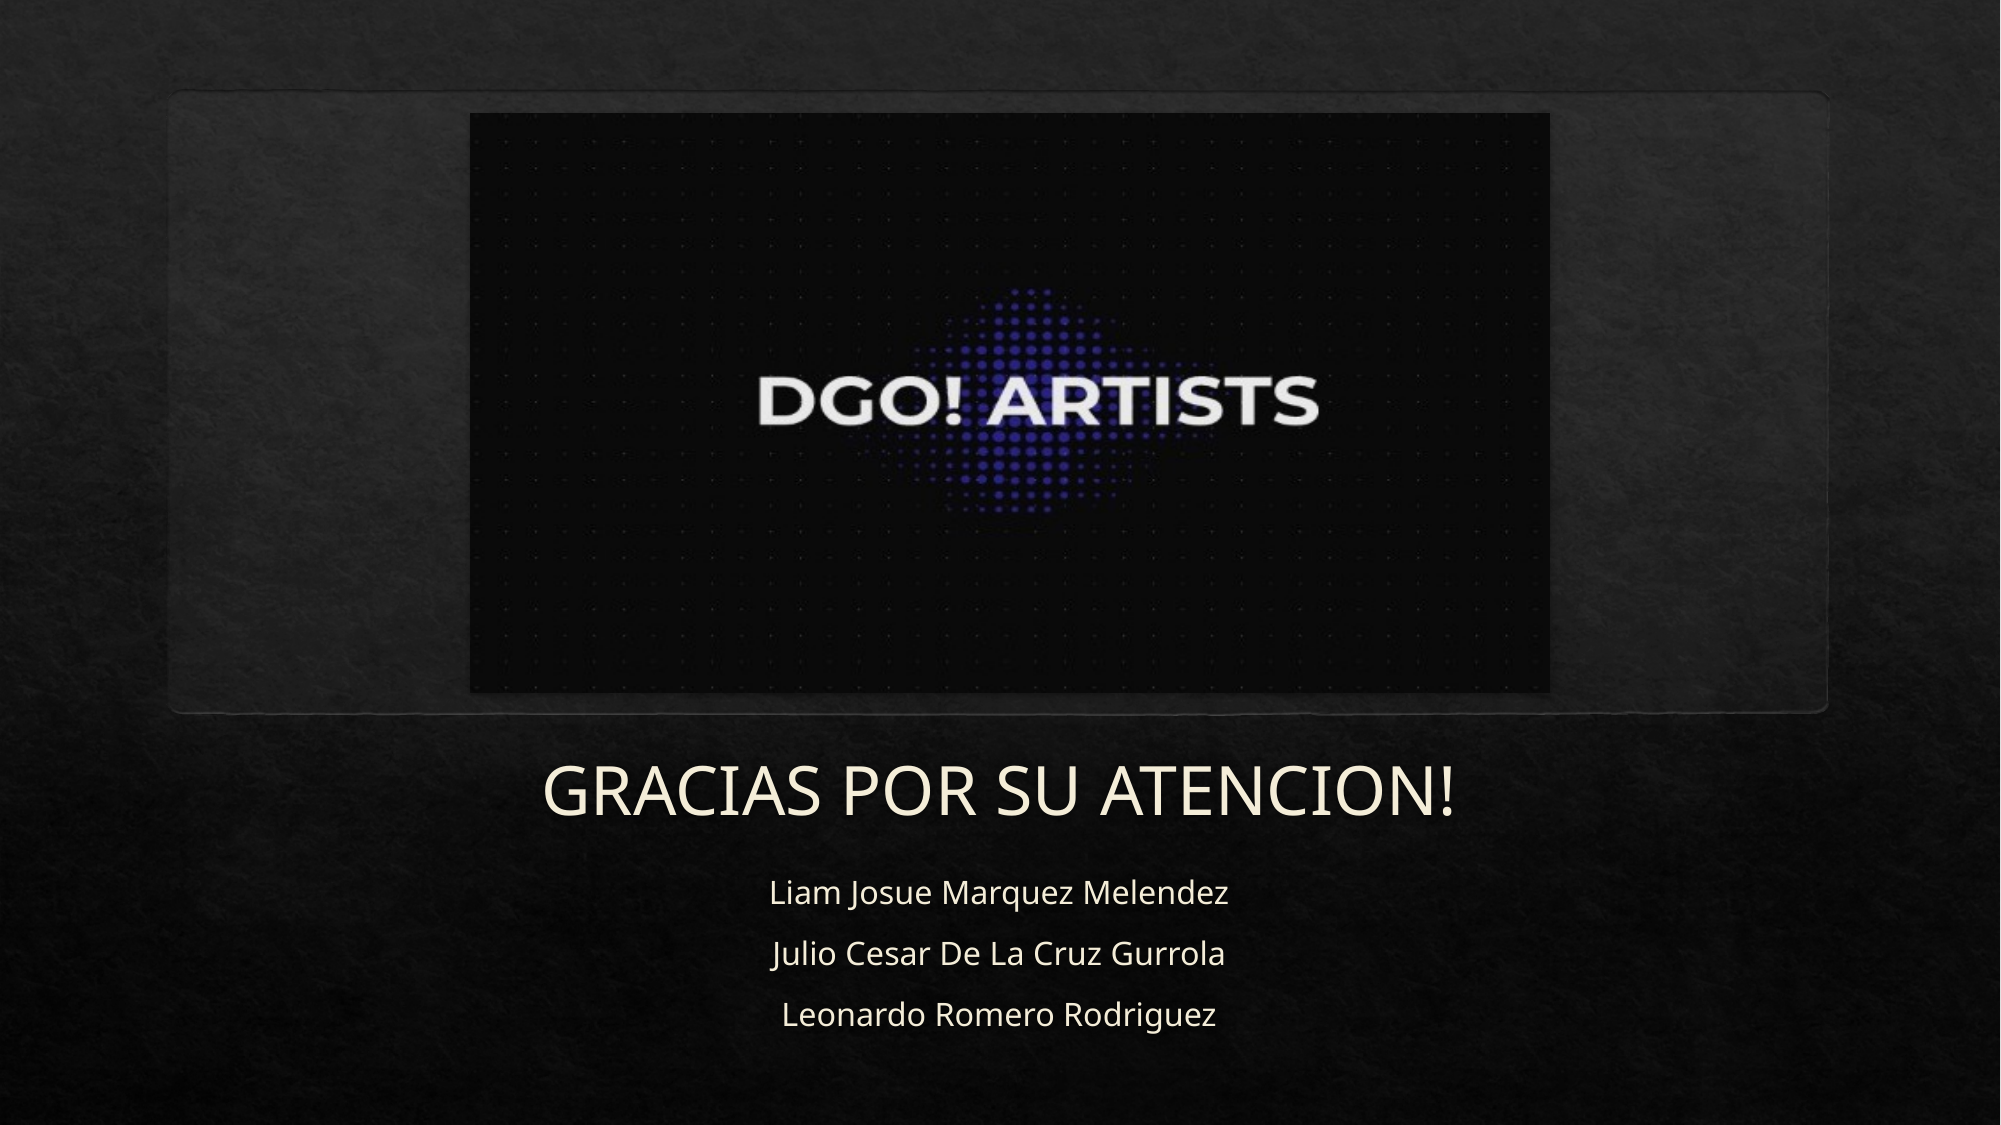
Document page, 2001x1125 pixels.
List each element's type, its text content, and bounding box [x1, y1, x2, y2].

title GRACIAS POR SU ATENCION! [149, 748, 1849, 838]
list Liam Josue Marquez Melendez Julio Cesar De La Cruz Gurrola Leonardo Romero Rodriguez [149, 860, 1849, 1041]
picture [166, 89, 1830, 716]
